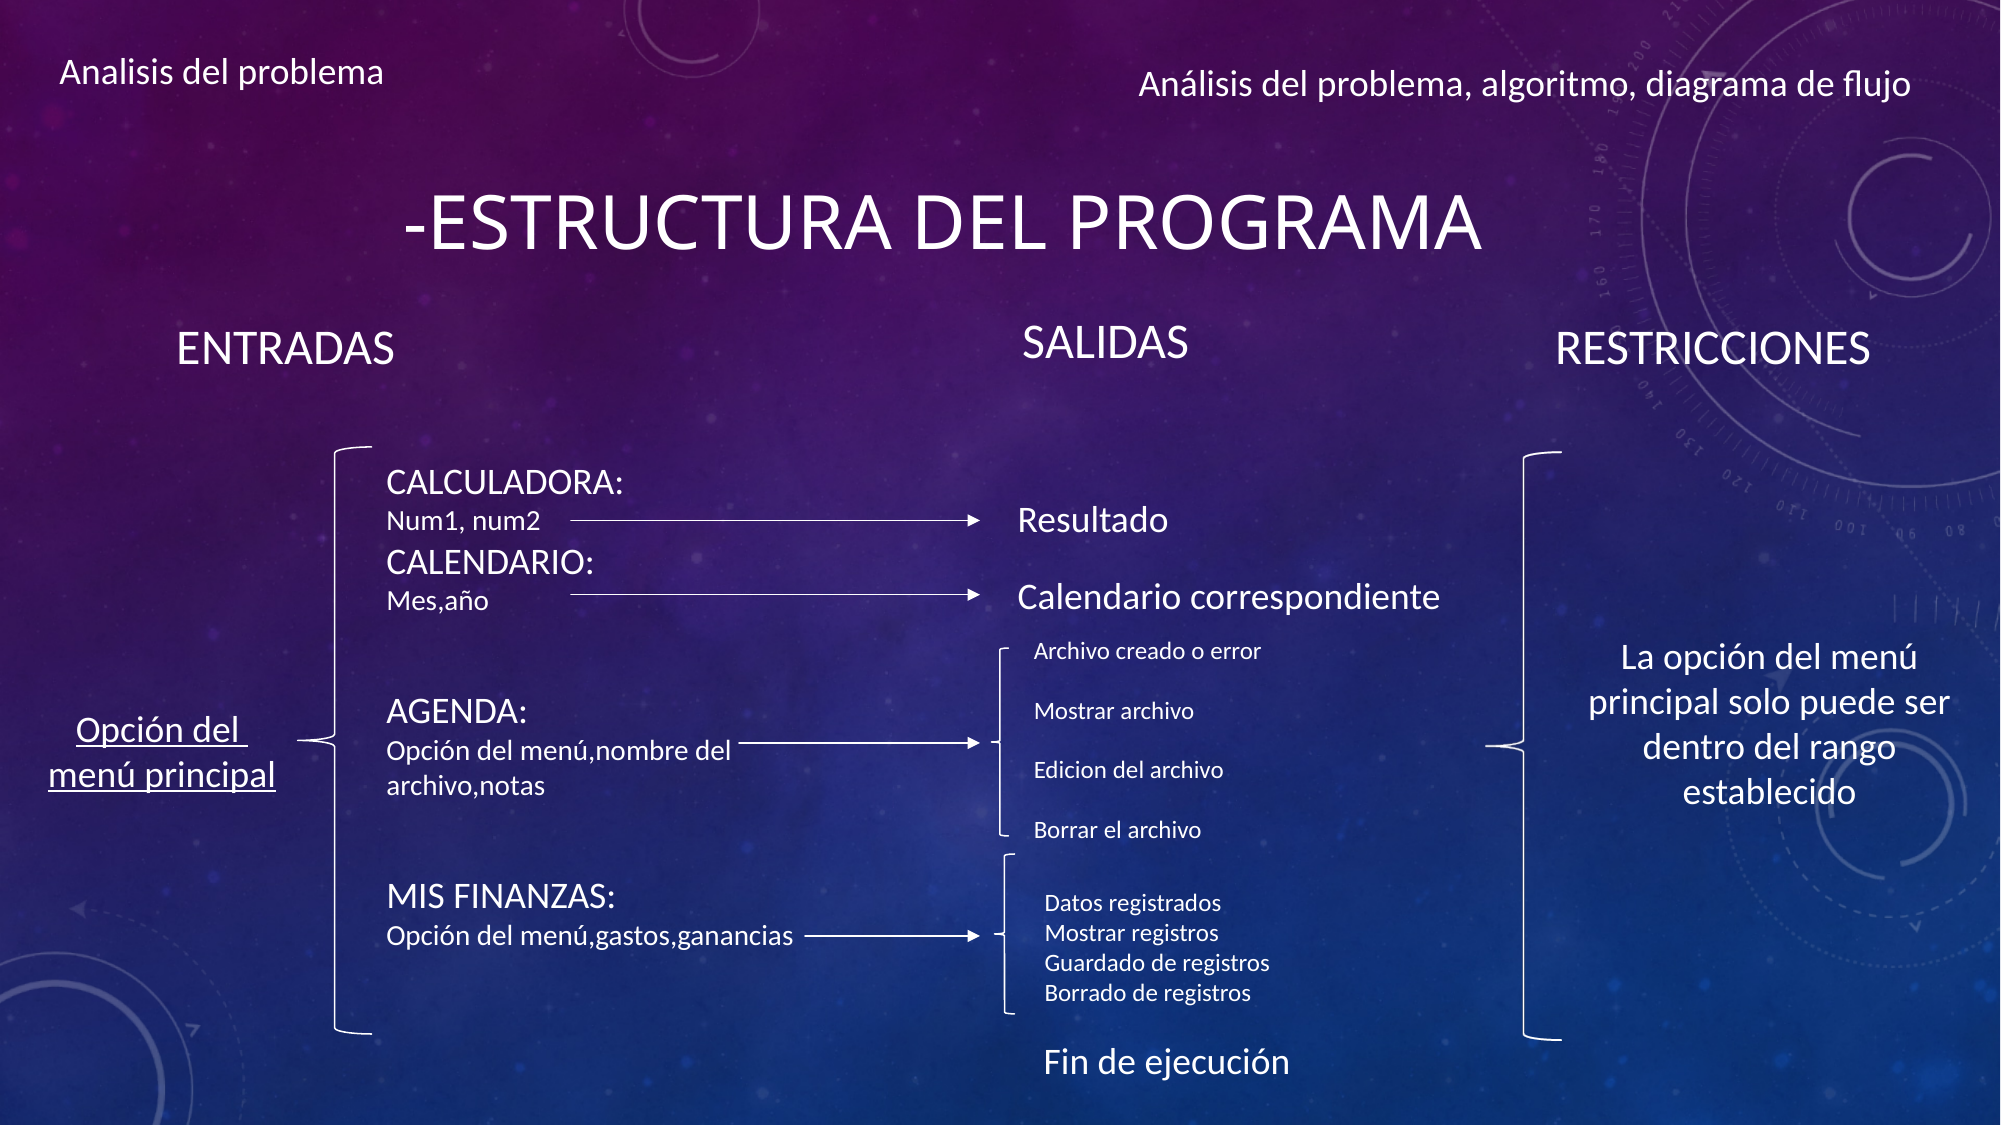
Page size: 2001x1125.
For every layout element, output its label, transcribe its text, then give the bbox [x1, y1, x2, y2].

text_box Datos registrados Mostrar registros Guardado de registros Borrado de registros [1029, 878, 1286, 1014]
text_box Opción del menú principal [23, 697, 300, 803]
text_box RESTRICCIONES [1540, 307, 1908, 383]
text_box Resultado [1002, 487, 1365, 548]
text_box Analisis del problema [44, 39, 407, 100]
title -Estructura del programa [112, 99, 1775, 339]
text_box Calendario correspondiente [1002, 564, 1479, 625]
text_box [296, 446, 373, 1035]
text_box Archivo creado o error Mostrar archivo Edicion del archivo Borrar el archivo [1018, 626, 1453, 852]
text_box Fin de ejecución [1028, 1029, 1375, 1090]
text_box CALCULADORA: Num1, num2 CALENDARIO: Mes,año AGENDA: Opción del menú,nombre del archivo,notas MIS FINANZAS: Opción del menú,gastos,ganancias [371, 449, 814, 1064]
text_box La opción del menú principal solo puede ser dentro del rango establecido [1568, 624, 2000, 820]
text_box Análisis del problema, algoritmo, diagrama de flujo [1123, 51, 1958, 112]
text_box SALIDAS [1008, 300, 1285, 376]
text_box ENTRADAS [161, 307, 438, 383]
text_box [990, 647, 1010, 837]
picture [0, 0, 2001, 1125]
text_box [993, 853, 1016, 1015]
